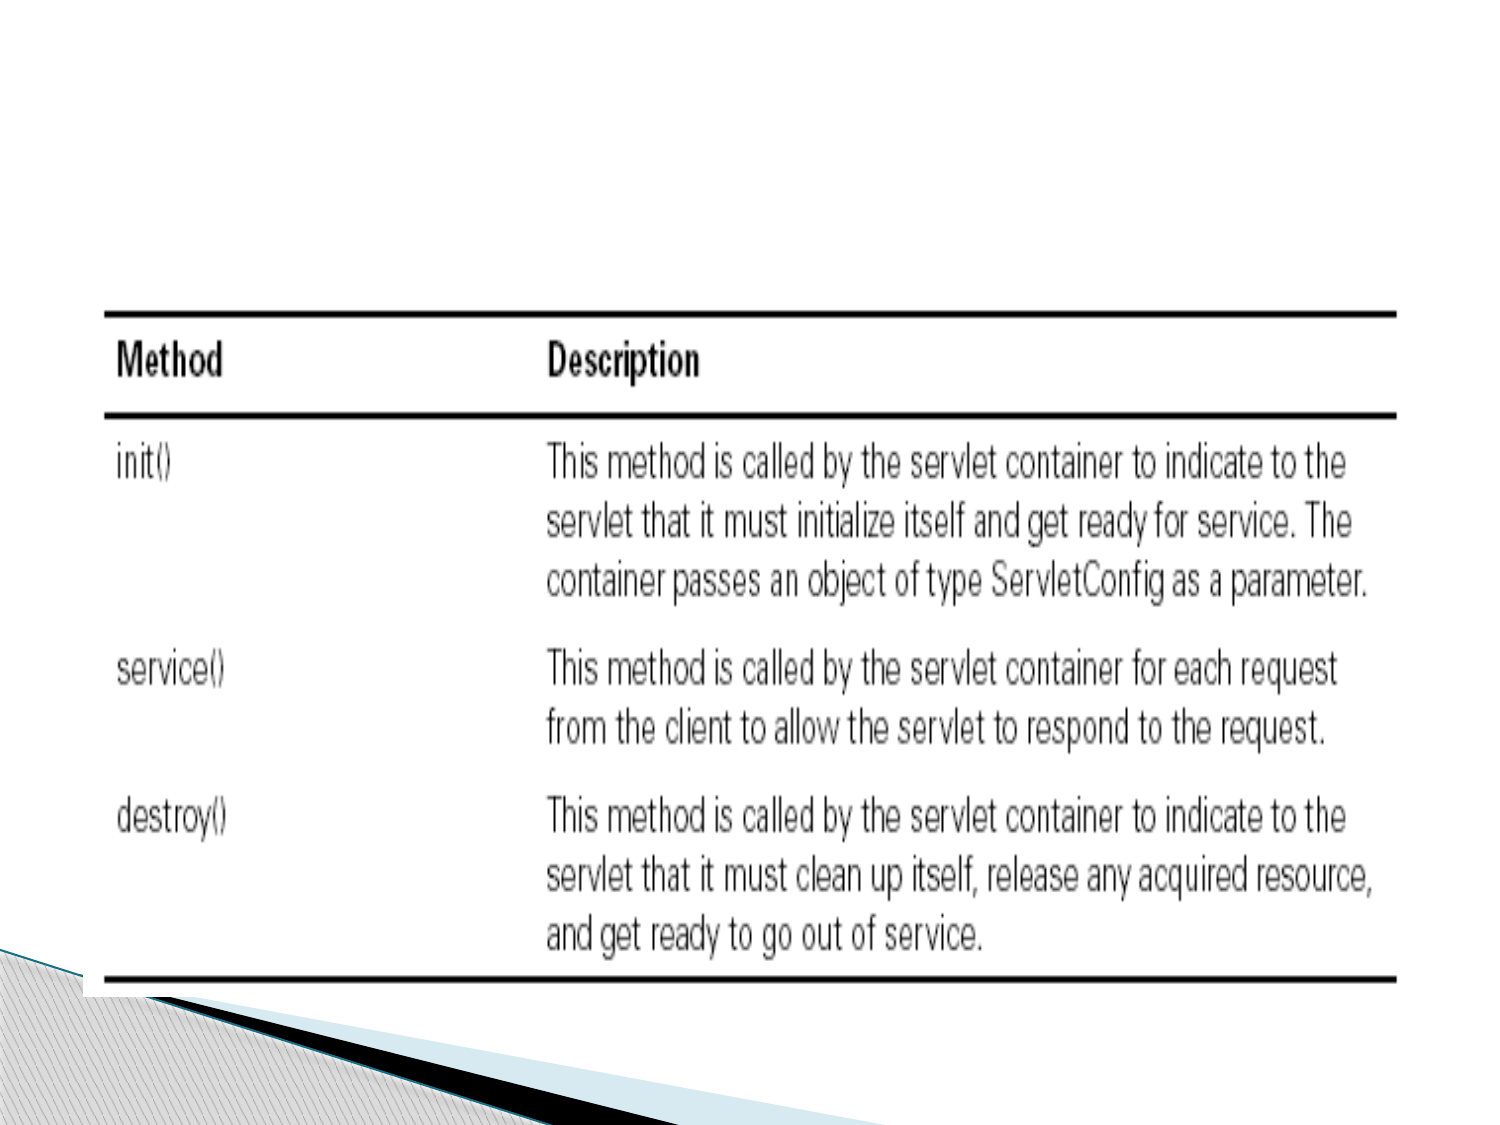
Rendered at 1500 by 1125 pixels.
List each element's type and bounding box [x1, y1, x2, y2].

list [83, 299, 1413, 997]
